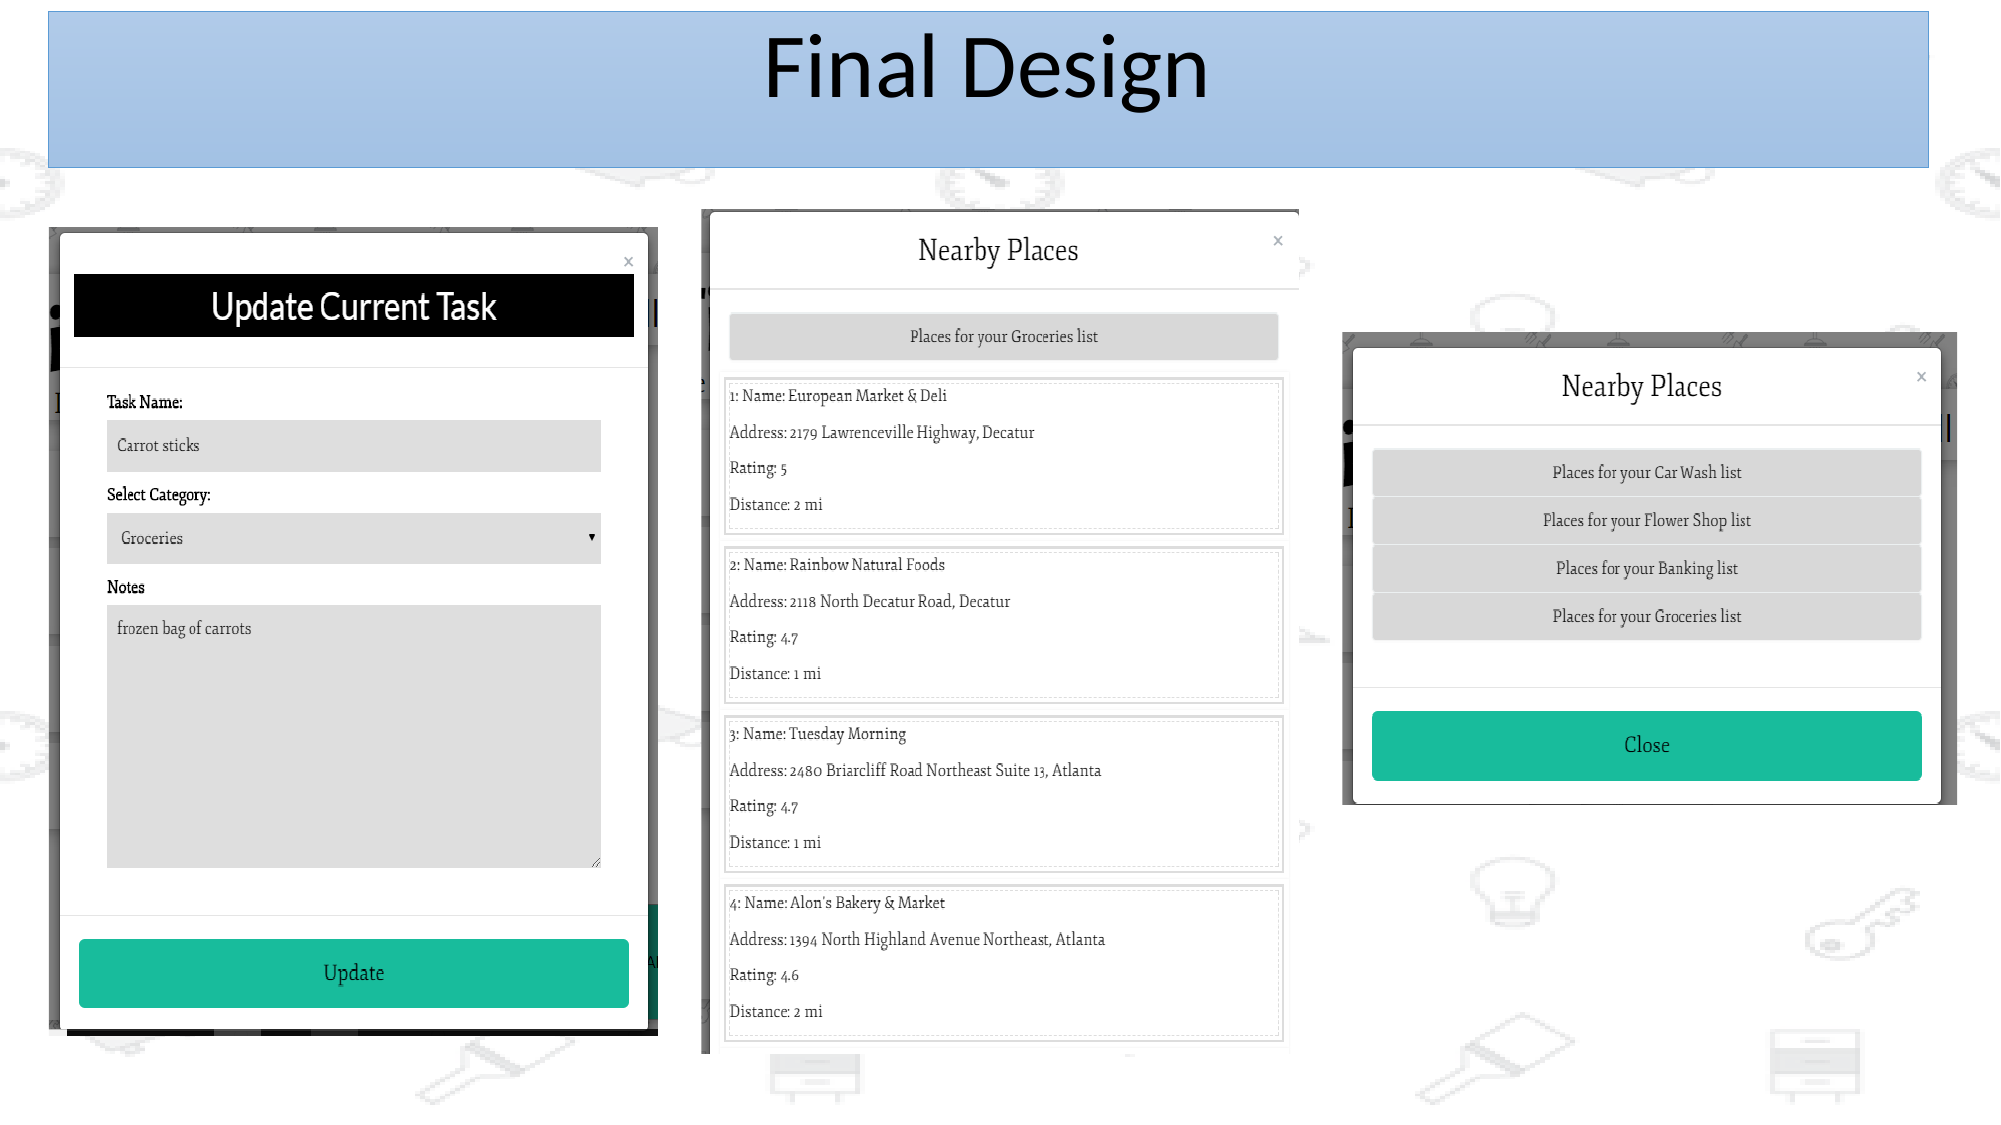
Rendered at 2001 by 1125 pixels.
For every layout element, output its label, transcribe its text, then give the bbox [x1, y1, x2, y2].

text_box Final Design [48, 11, 1929, 168]
picture [701, 209, 1299, 1054]
picture [1342, 332, 1958, 805]
picture [48, 227, 658, 1036]
